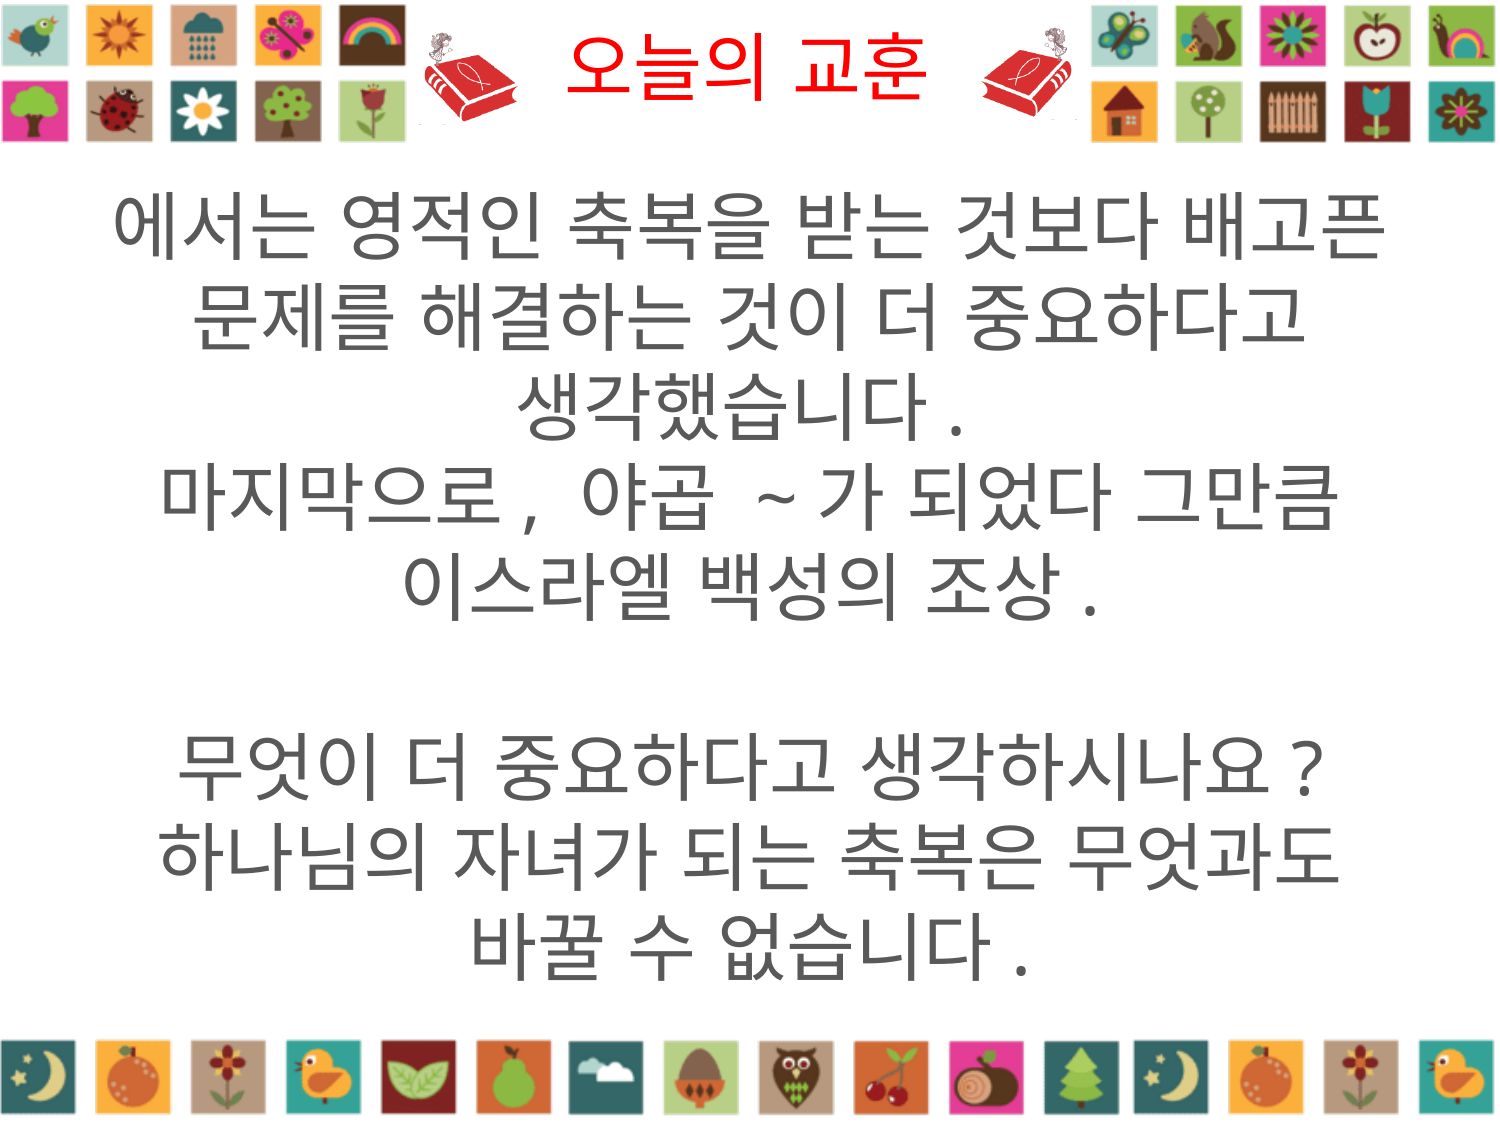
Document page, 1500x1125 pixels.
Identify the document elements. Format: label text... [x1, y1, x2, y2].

text_box 오늘의 교훈 [425, 13, 948, 119]
picture [950, 3, 1500, 150]
picture [0, 3, 550, 150]
text_box 에서는 영적인 축복을 받는 것보다 배고픈 문제를 해결하는 것이 더 중요하다고 생각했습니다. 마지막으로, 야곱 ~가 되었다 그만큼 이스라엘 백성의 조상. 무엇이 더 중요하다고 생각하시나요? 하나님의 자녀가 되는 축복은 무엇과도 바꿀 수 없습니다. [76, 172, 1424, 998]
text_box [0, 1028, 1500, 1118]
